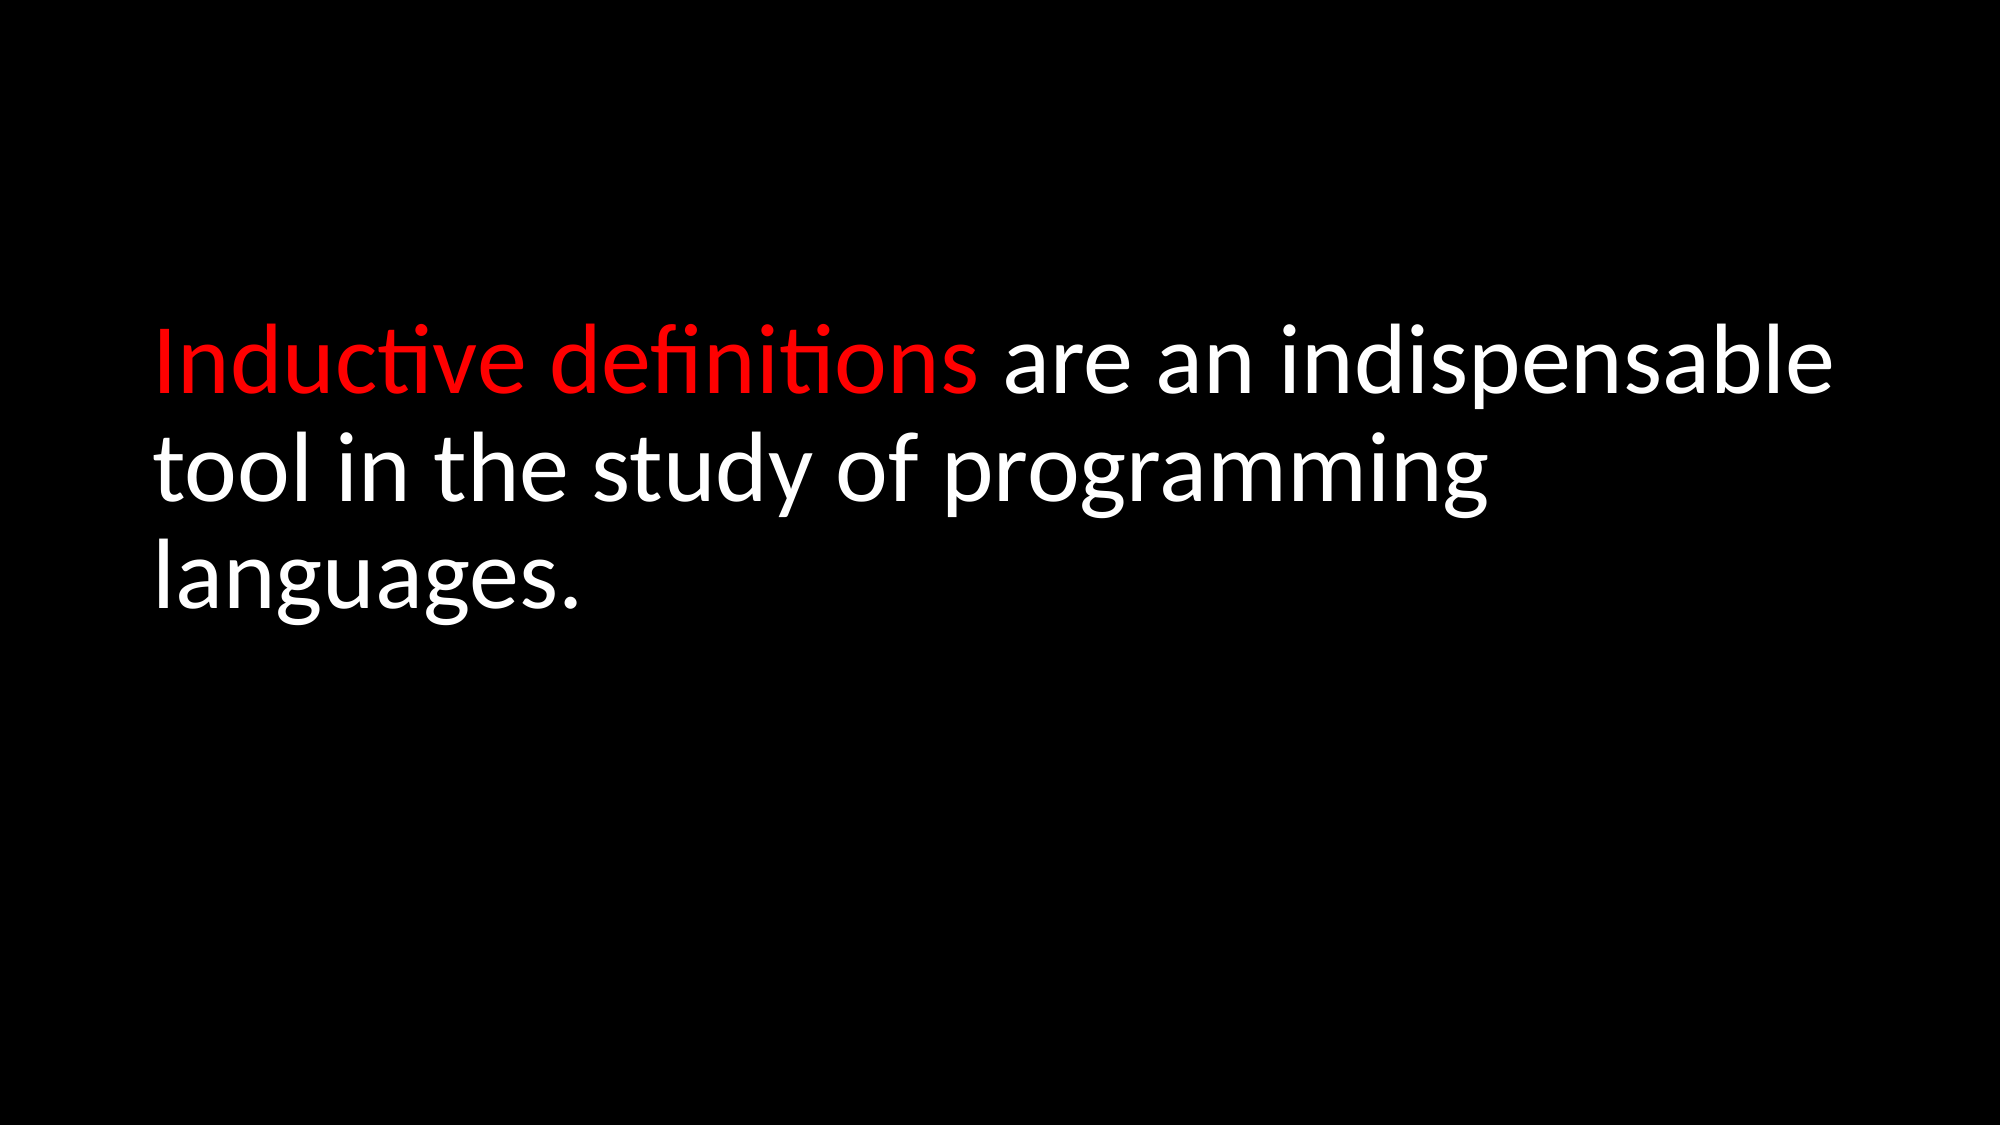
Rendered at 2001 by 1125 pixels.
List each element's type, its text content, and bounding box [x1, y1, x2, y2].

list Inductive definitions are an indispensable tool in the study of programming languages. [137, 299, 1863, 1014]
